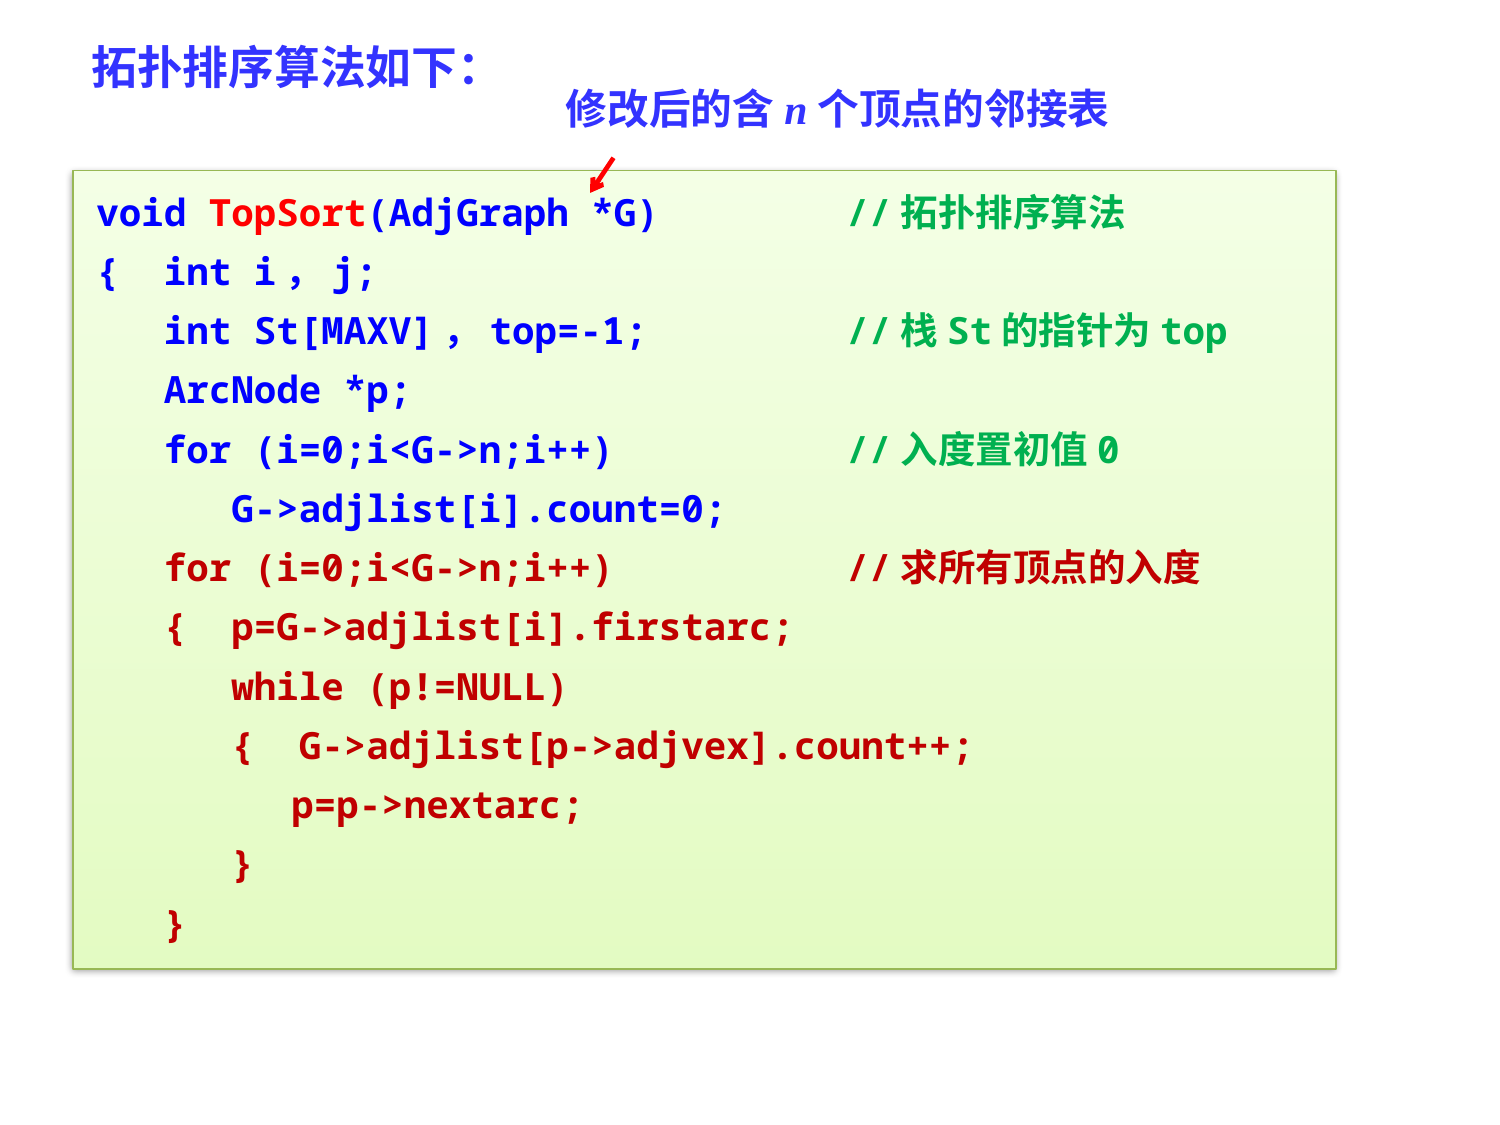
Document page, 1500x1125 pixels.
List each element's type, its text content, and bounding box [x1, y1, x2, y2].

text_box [583, 163, 620, 188]
text_box void TopSort(AdjGraph *G) //拓扑排序算法 { int i，j; int St[MAXV]，top=-1; //栈St的指针为top ArcNode *p; for (i=0;i<G->n;i++) //入度置初值0 G->adjlist[i].count=0; for (i=0;i<G->n;i++) //求所有顶点的入度 { p=G->adjlist[i].firstarc; while (p!=NULL) { G->adjlist[p->adjvex].count++; p=p->nextarc; } } [72, 170, 1337, 970]
text_box 拓扑排序算法如下： [76, 31, 999, 101]
text_box 修改后的含n个顶点的邻接表 [550, 75, 1208, 140]
